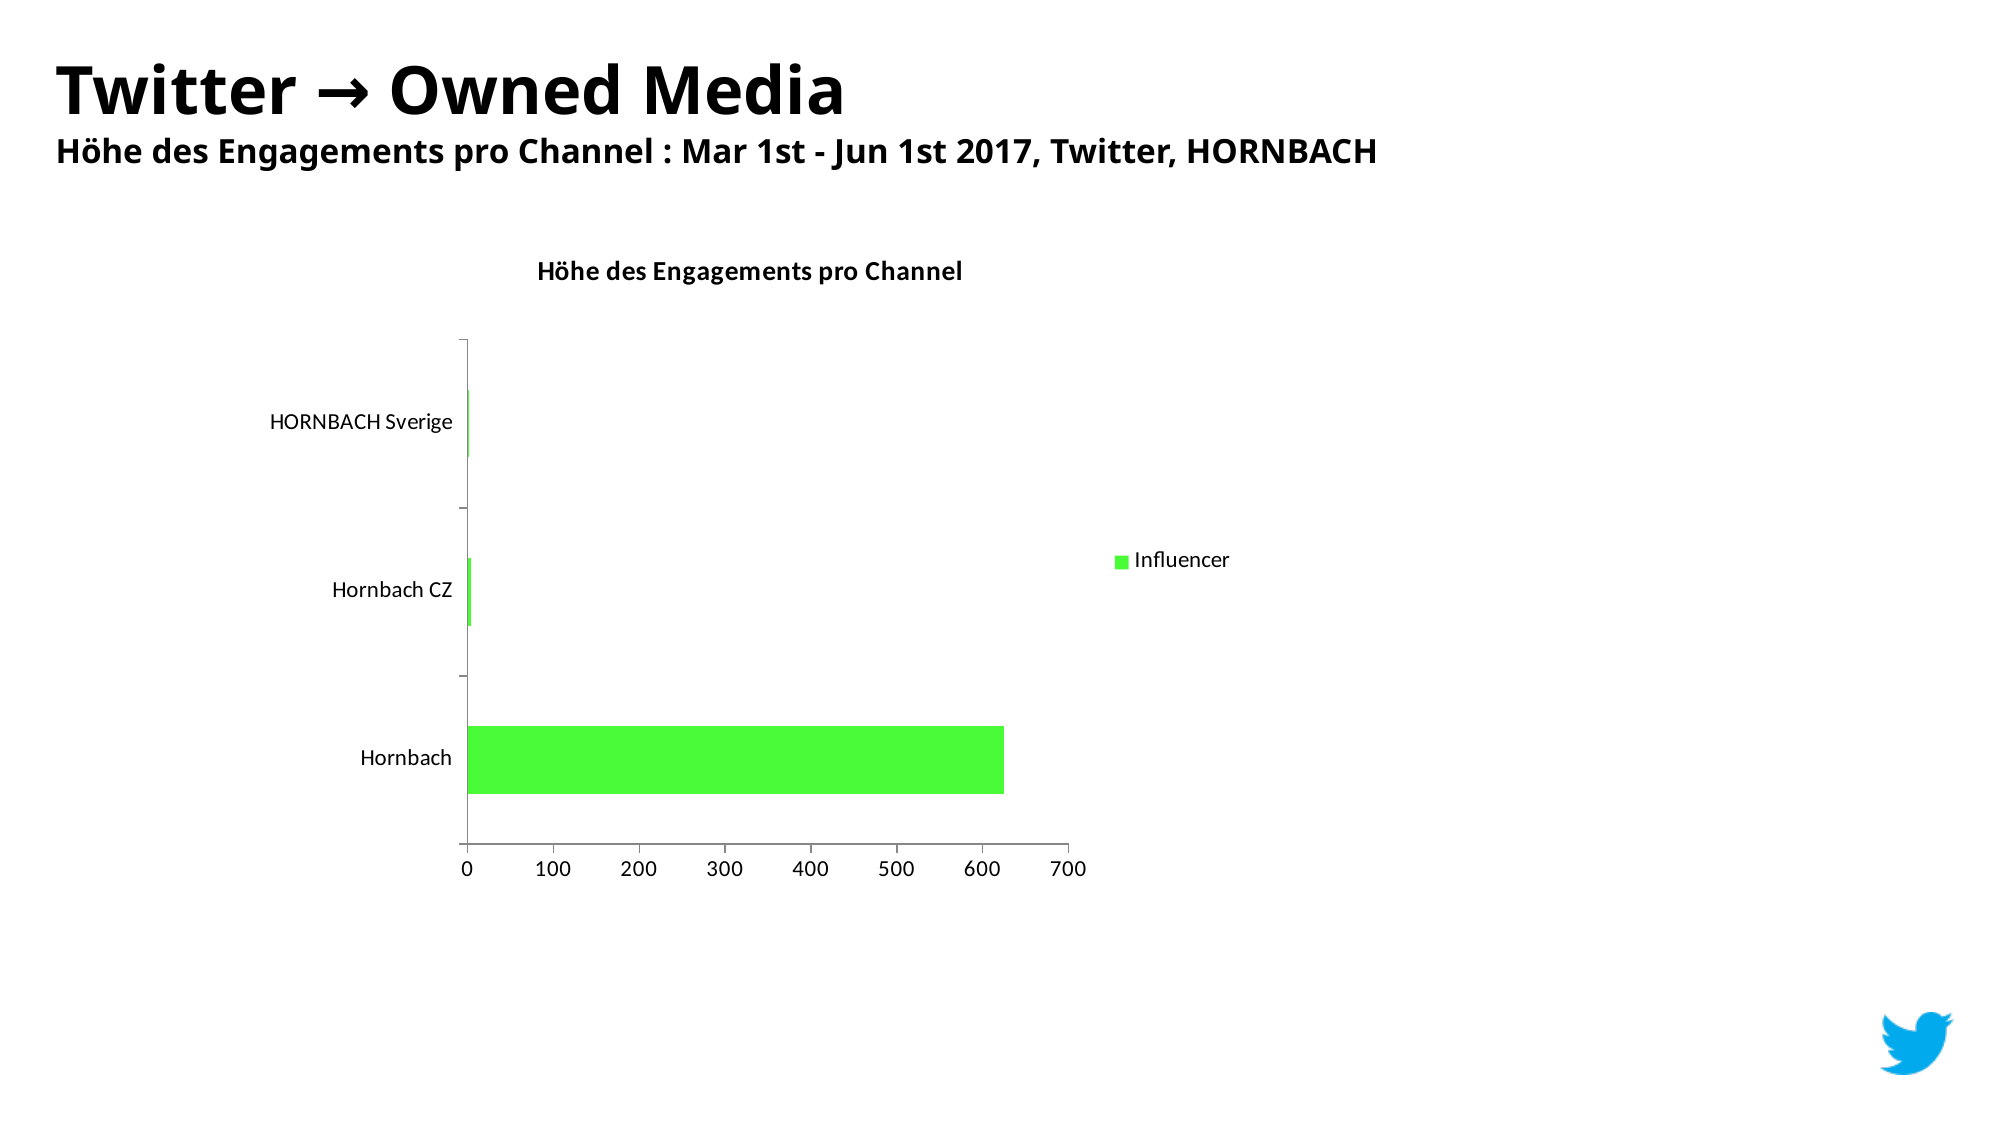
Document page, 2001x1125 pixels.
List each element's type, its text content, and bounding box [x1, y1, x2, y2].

picture [1906, 1012, 1954, 1076]
text_box Höhe des Engagements pro Channel : Mar 1st - Jun 1st 2017, Twitter, HORNBACH [40, 123, 1841, 248]
chart [249, 228, 1251, 897]
text_box Twitter → Owned Media [40, 40, 1841, 76]
picture [1879, 1012, 1927, 1076]
